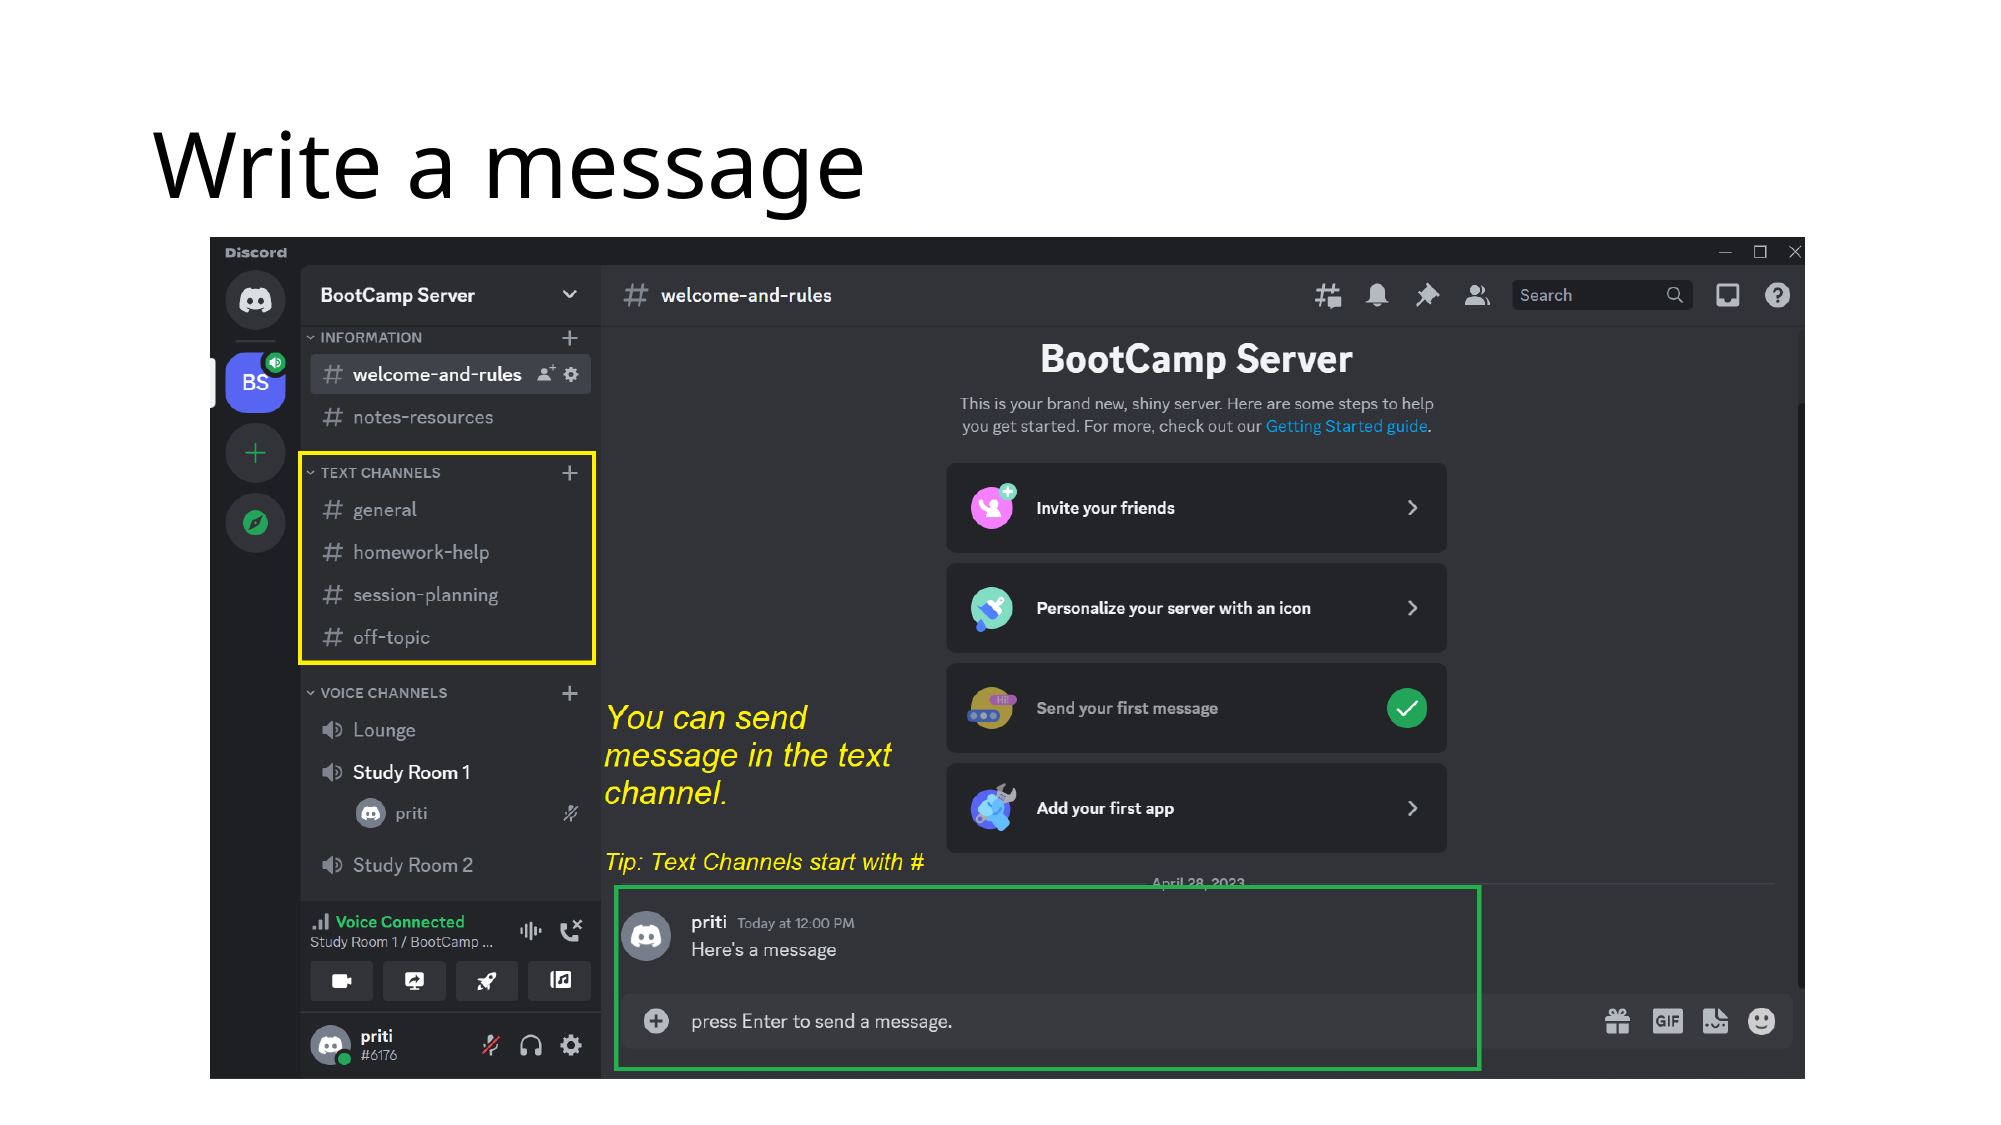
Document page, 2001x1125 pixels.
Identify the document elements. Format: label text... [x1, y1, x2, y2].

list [210, 237, 1805, 1079]
title Write a message [137, 59, 1863, 278]
